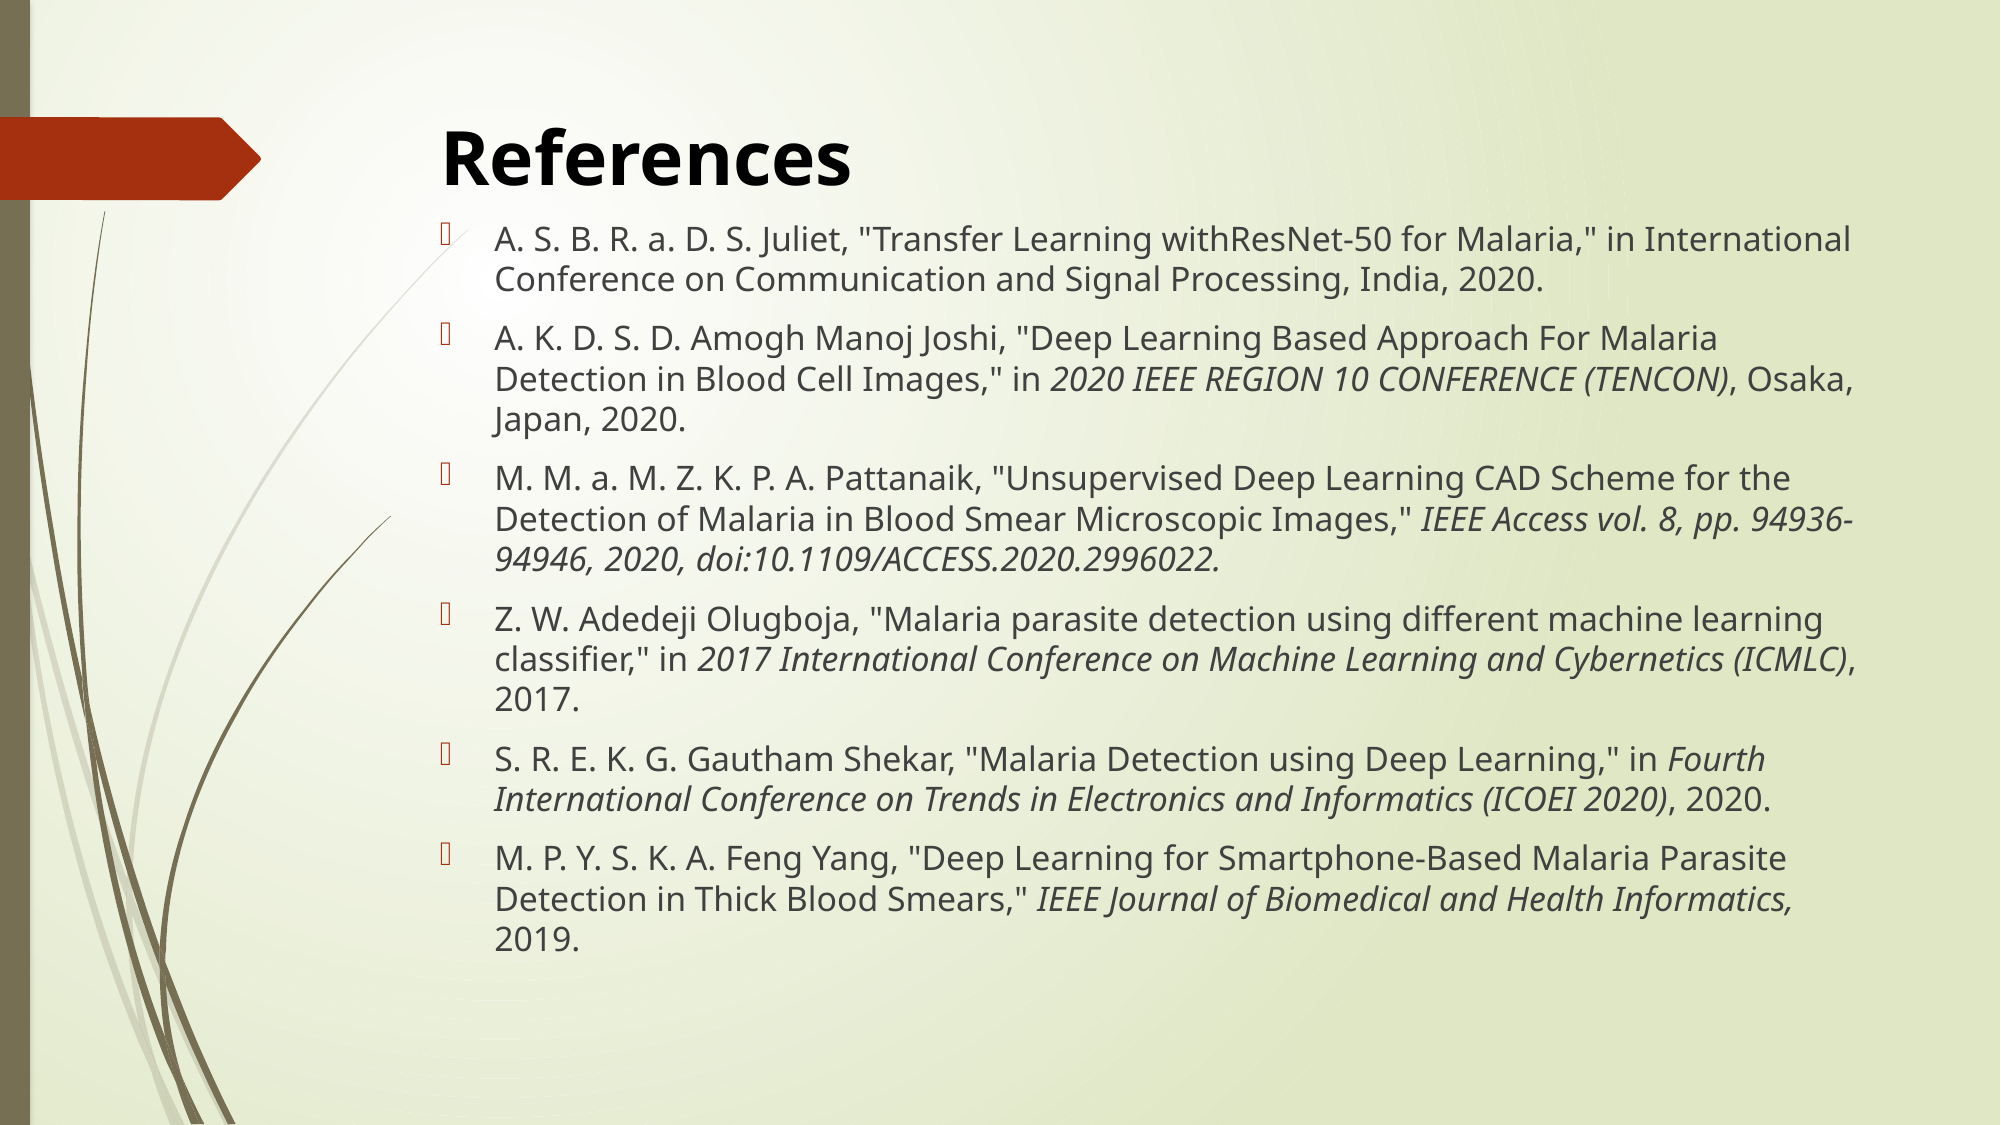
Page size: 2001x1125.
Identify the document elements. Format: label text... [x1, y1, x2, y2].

list A. S. B. R. a. D. S. Juliet, "Transfer Learning withResNet-50 for Malaria," in International Conference on Communication and Signal Processing, India, 2020. A. K. D. S. D. Amogh Manoj Joshi, "Deep Learning Based Approach For Malaria Detection in Blood Cell Images," in 2020 IEEE REGION 10 CONFERENCE (TENCON), Osaka, Japan, 2020. M. M. a. M. Z. K. P. A. Pattanaik, "Unsupervised Deep Learning CAD Scheme for the Detection of Malaria in Blood Smear Microscopic Images," IEEE Access vol. 8, pp. 94936-94946, 2020, doi:10.1109/ACCESS.2020.2996022. Z. W. Adedeji Olugboja, "Malaria parasite detection using different machine learning classifier," in 2017 International Conference on Machine Learning and Cybernetics (ICMLC), 2017. S. R. E. K. G. Gautham Shekar, "Malaria Detection using Deep Learning," in Fourth International Conference on Trends in Electronics and Informatics (ICOEI 2020), 2020. M. P. Y. S. K. A. Feng Yang, "Deep Learning for Smartphone-Based Malaria Parasite Detection in Thick Blood Smears," IEEE Journal of Biomedical and Health Informatics, 2019. [424, 210, 1888, 970]
title References [425, 102, 1888, 210]
